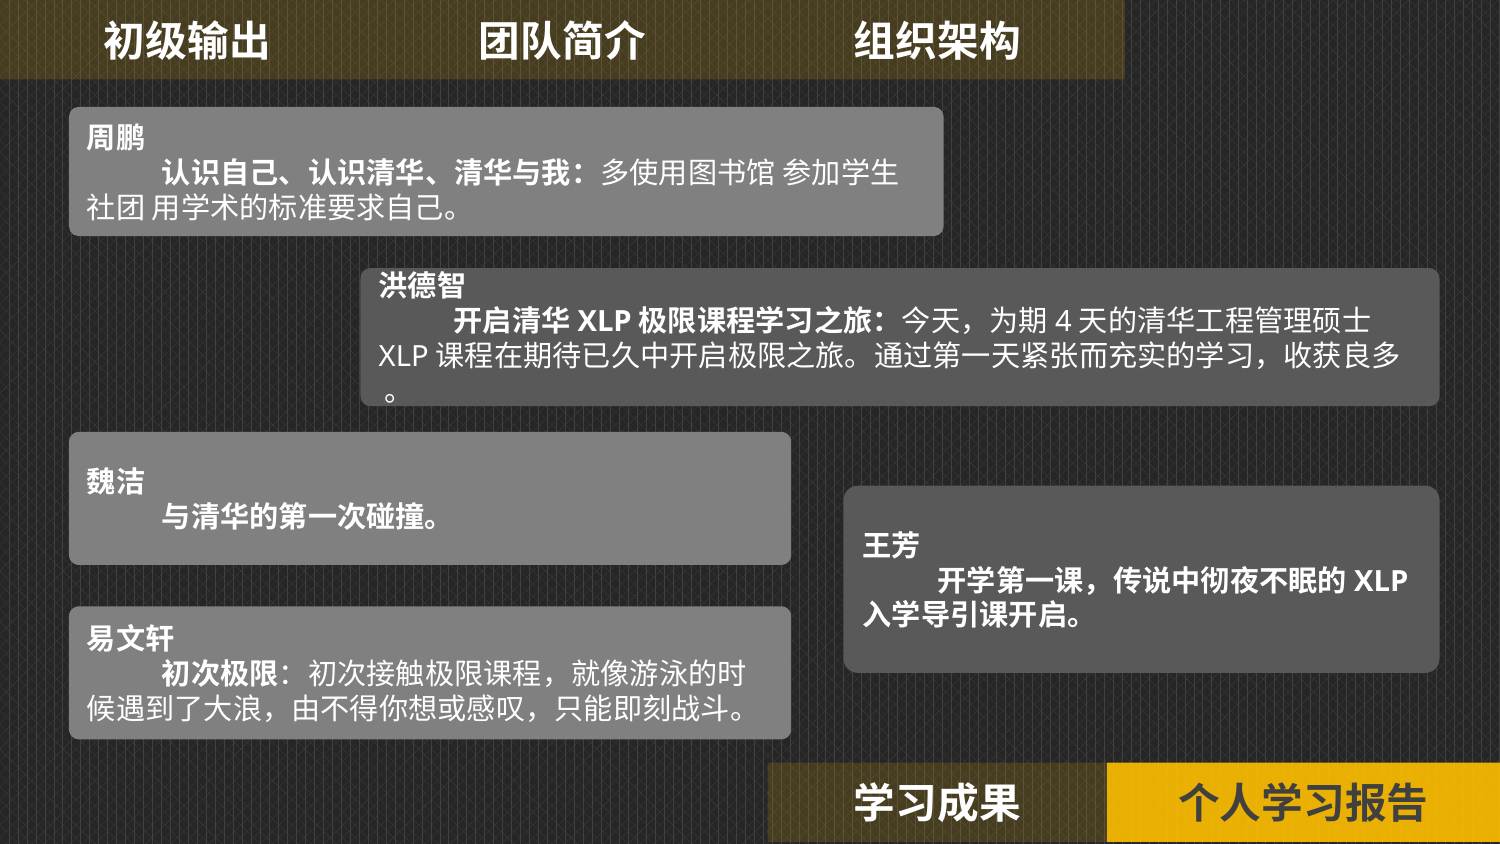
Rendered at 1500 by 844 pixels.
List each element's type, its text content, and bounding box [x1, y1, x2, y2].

text_box 团队简介 [374, 0, 749, 80]
text_box 组织架构 [749, 0, 1125, 80]
text_box 学习成果 [767, 762, 1106, 842]
text_box 易文轩 初次极限：初次接触极限课程，就像游泳的时候遇到了大浪，由不得你想或感叹，只能即刻战斗。 [68, 606, 792, 740]
text_box 洪德智 开启清华XLP极限课程学习之旅：今天，为期4天的清华工程管理硕士XLP课程在期待已久中开启极限之旅。通过第一天紧张而充实的学习，收获良多 。 [360, 268, 1440, 407]
text_box 初级输出 [0, 0, 374, 80]
text_box 魏洁 与清华的第一次碰撞。 [68, 431, 792, 565]
text_box 王芳 开学第一课，传说中彻夜不眠的XLP入学导引课开启。 [843, 485, 1440, 673]
text_box 周鹏 认识自己、认识清华、清华与我：多使用图书馆 参加学生社团 用学术的标准要求自己。 [68, 106, 944, 237]
text_box 个人学习报告 [1106, 762, 1500, 842]
